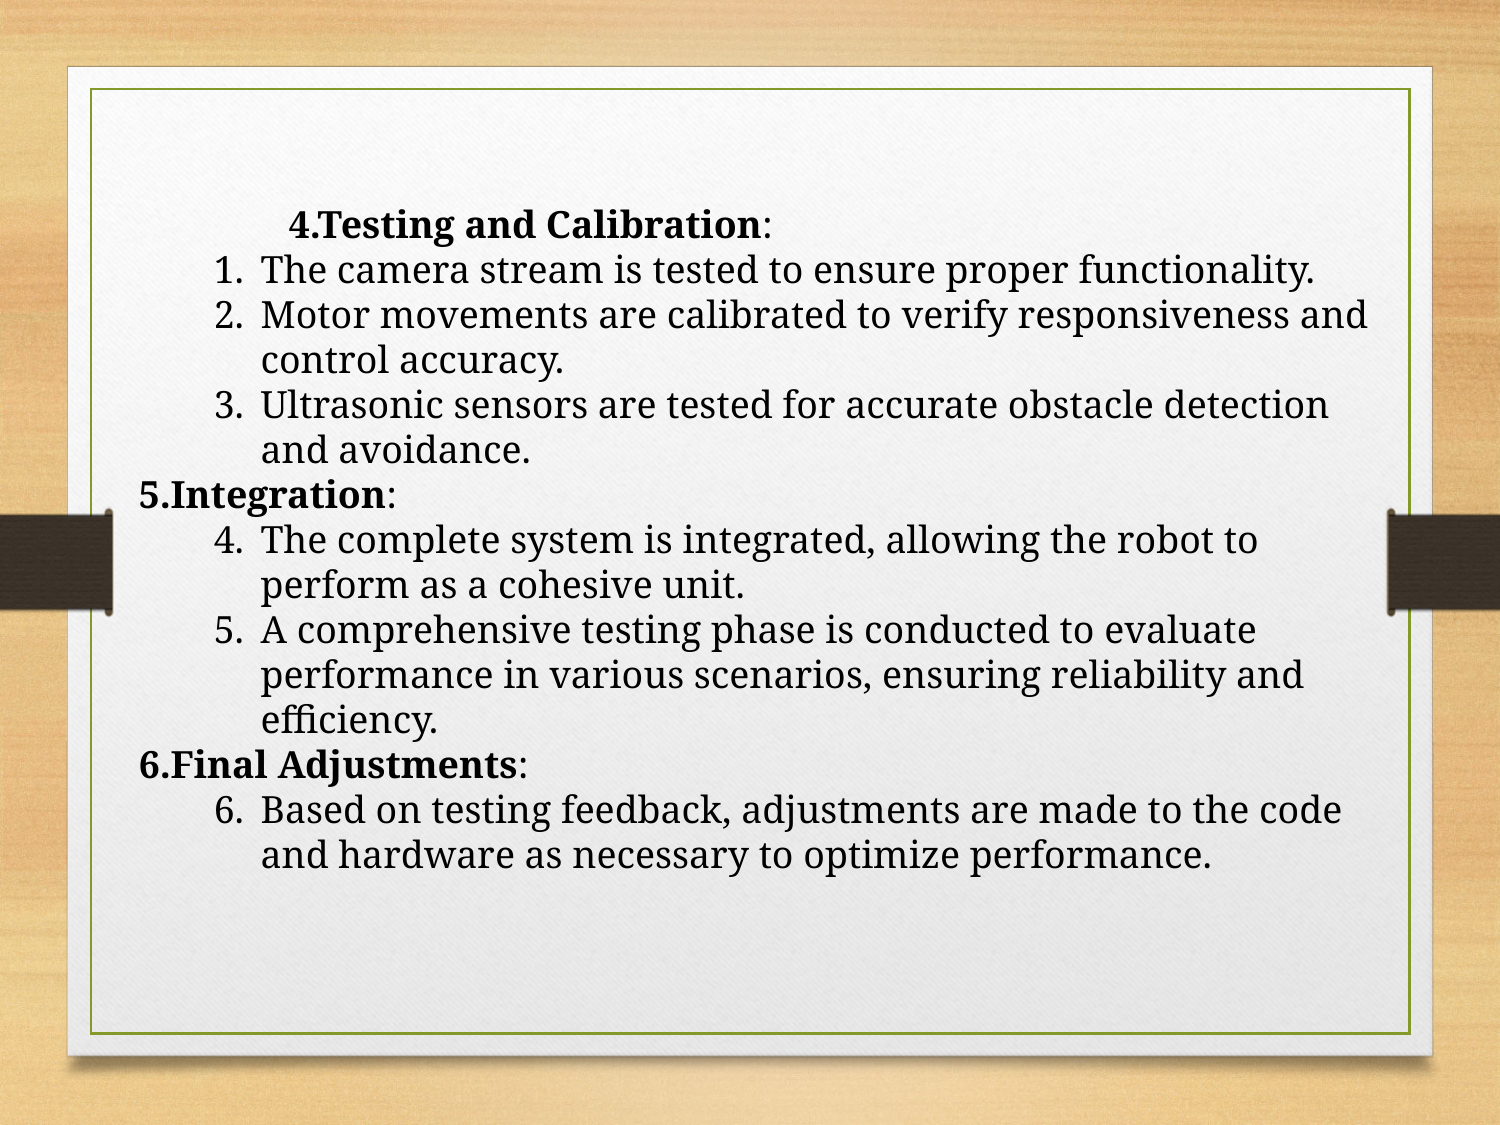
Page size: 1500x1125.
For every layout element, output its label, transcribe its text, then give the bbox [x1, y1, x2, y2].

picture [0, 0, 1500, 1125]
text_box 4.Testing and Calibration: The camera stream is tested to ensure proper functionality. Motor movements are calibrated to verify responsiveness and control accuracy. Ultrasonic sensors are tested for accurate obstacle detection and avoidance. 5.Integration: The complete system is integrated, allowing the robot to perform as a cohesive unit. A comprehensive testing phase is conducted to evaluate performance in various scenarios, ensuring reliability and efficiency. 6.Final Adjustments: Based on testing feedback, adjustments are made to the code and hardware as necessary to optimize performance. [123, 148, 1388, 929]
